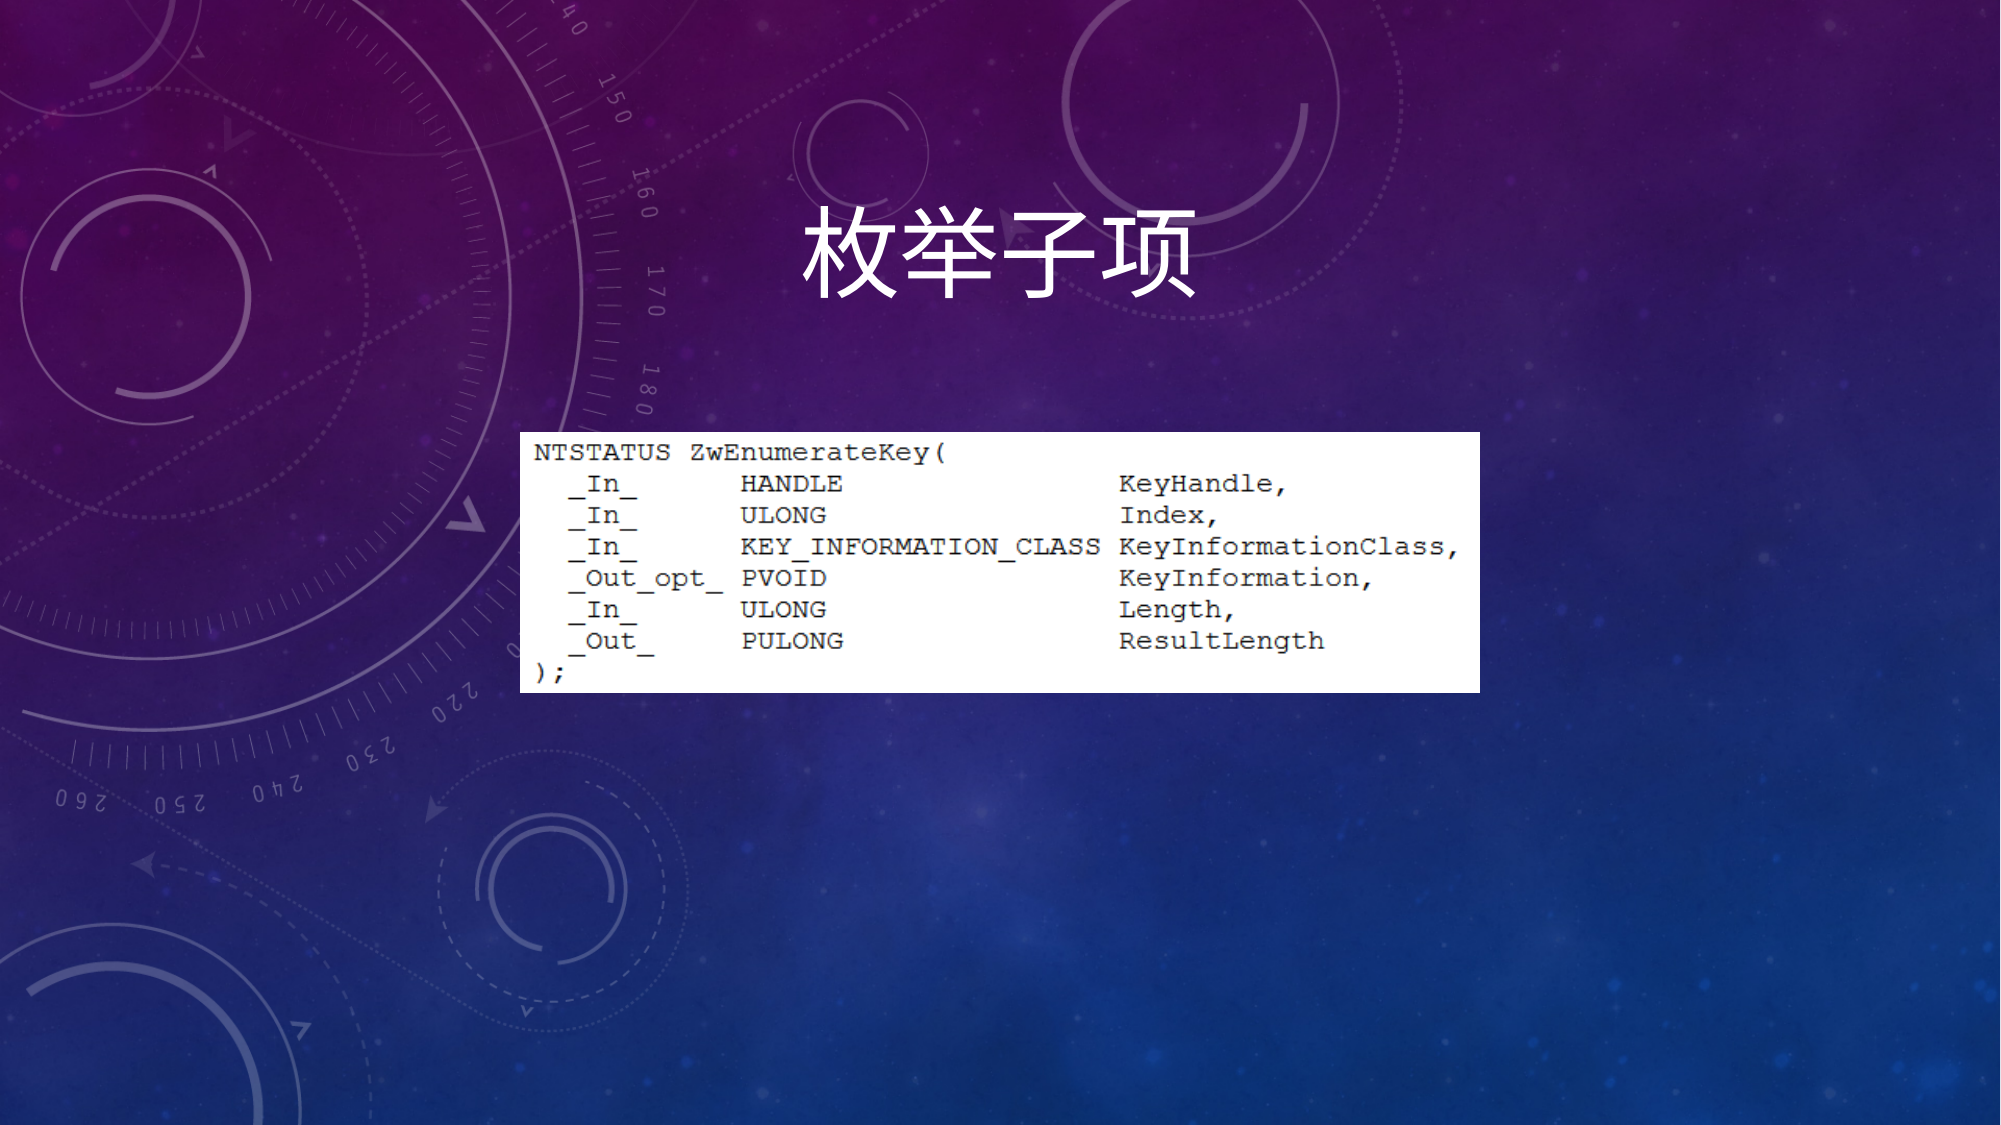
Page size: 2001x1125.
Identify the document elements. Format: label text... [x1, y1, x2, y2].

title 枚举子项 [409, 174, 1591, 319]
picture [0, 0, 2001, 1125]
